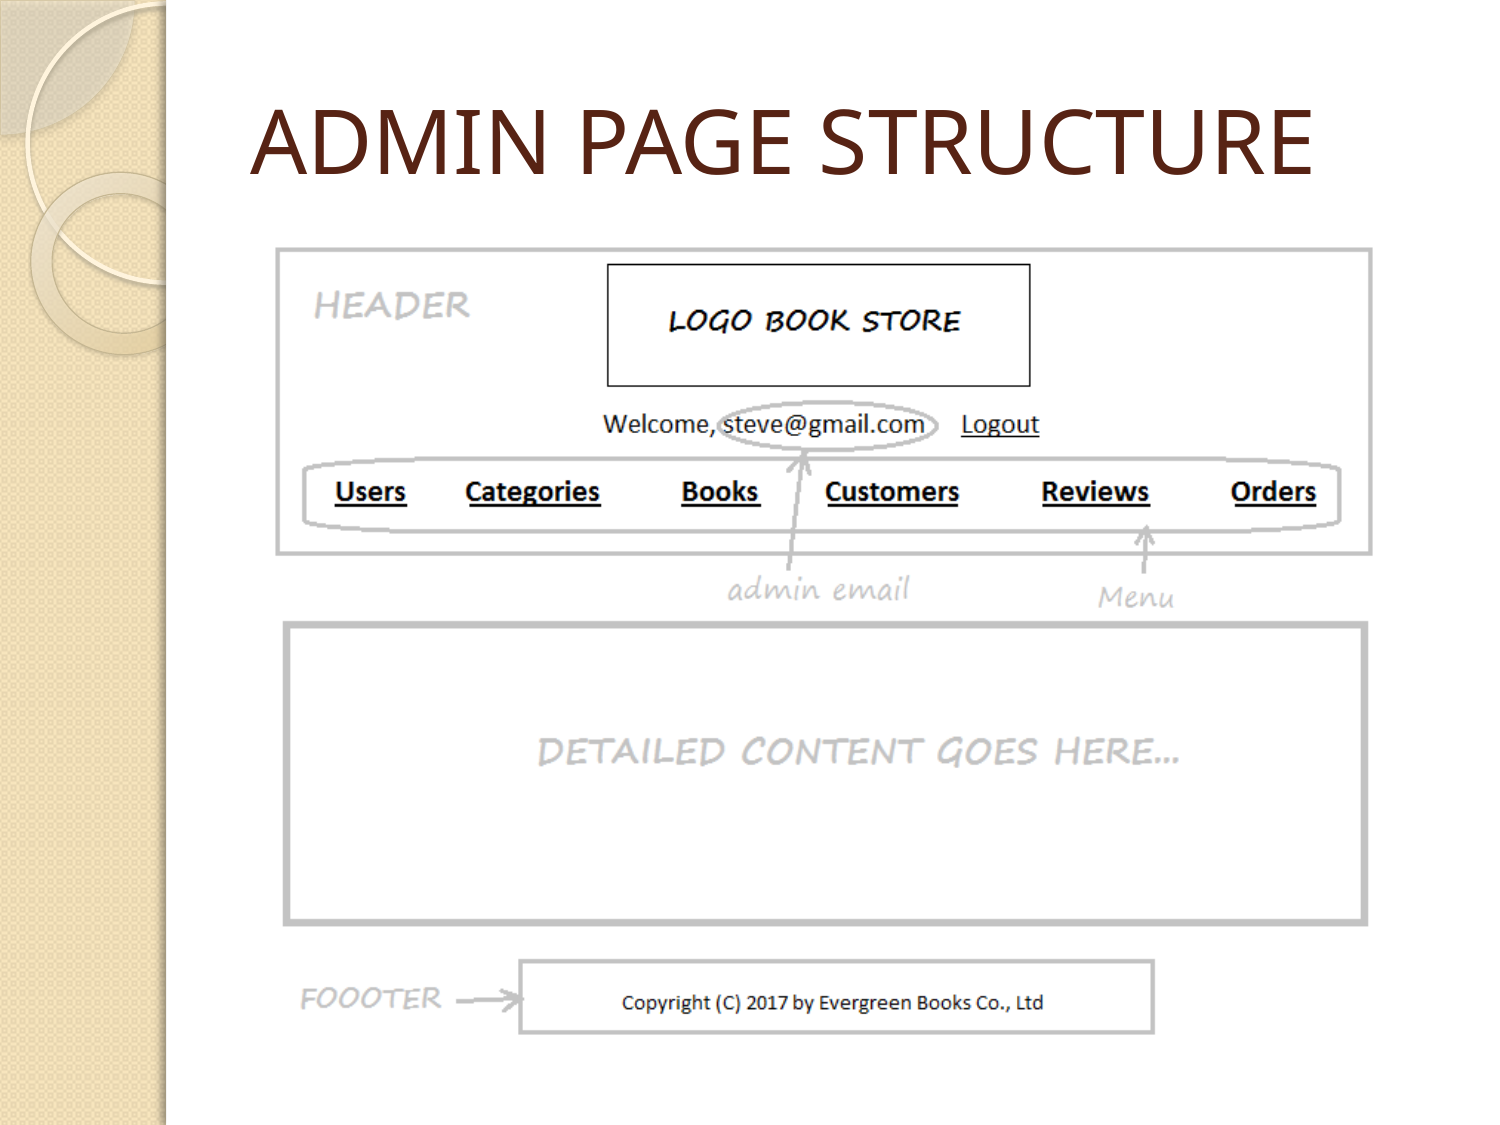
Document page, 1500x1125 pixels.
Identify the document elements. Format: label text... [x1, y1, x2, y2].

title ADMIN PAGE STRUCTURE [235, 45, 1466, 233]
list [212, 224, 1438, 1063]
